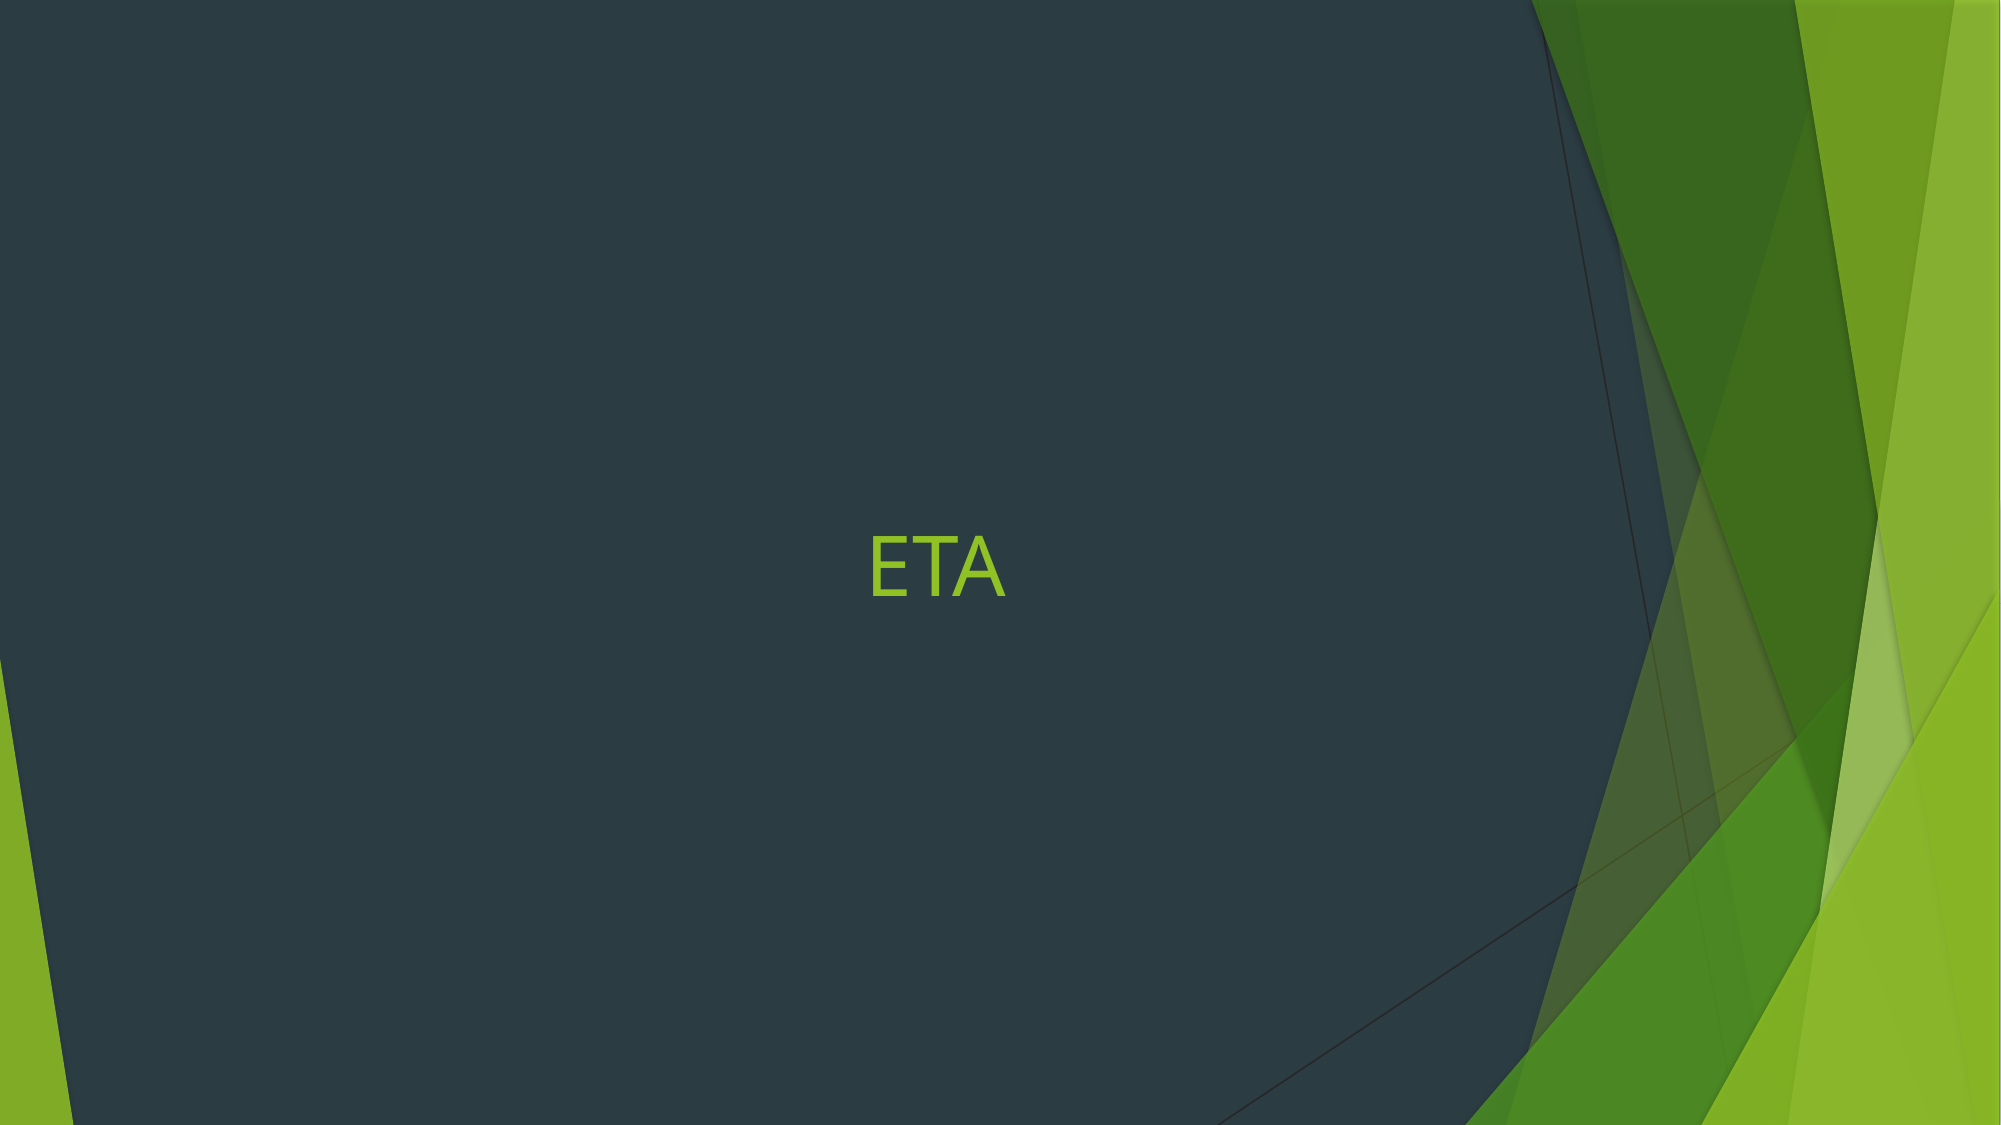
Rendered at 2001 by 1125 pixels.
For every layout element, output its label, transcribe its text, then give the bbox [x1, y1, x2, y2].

title ETA [850, 504, 2000, 722]
